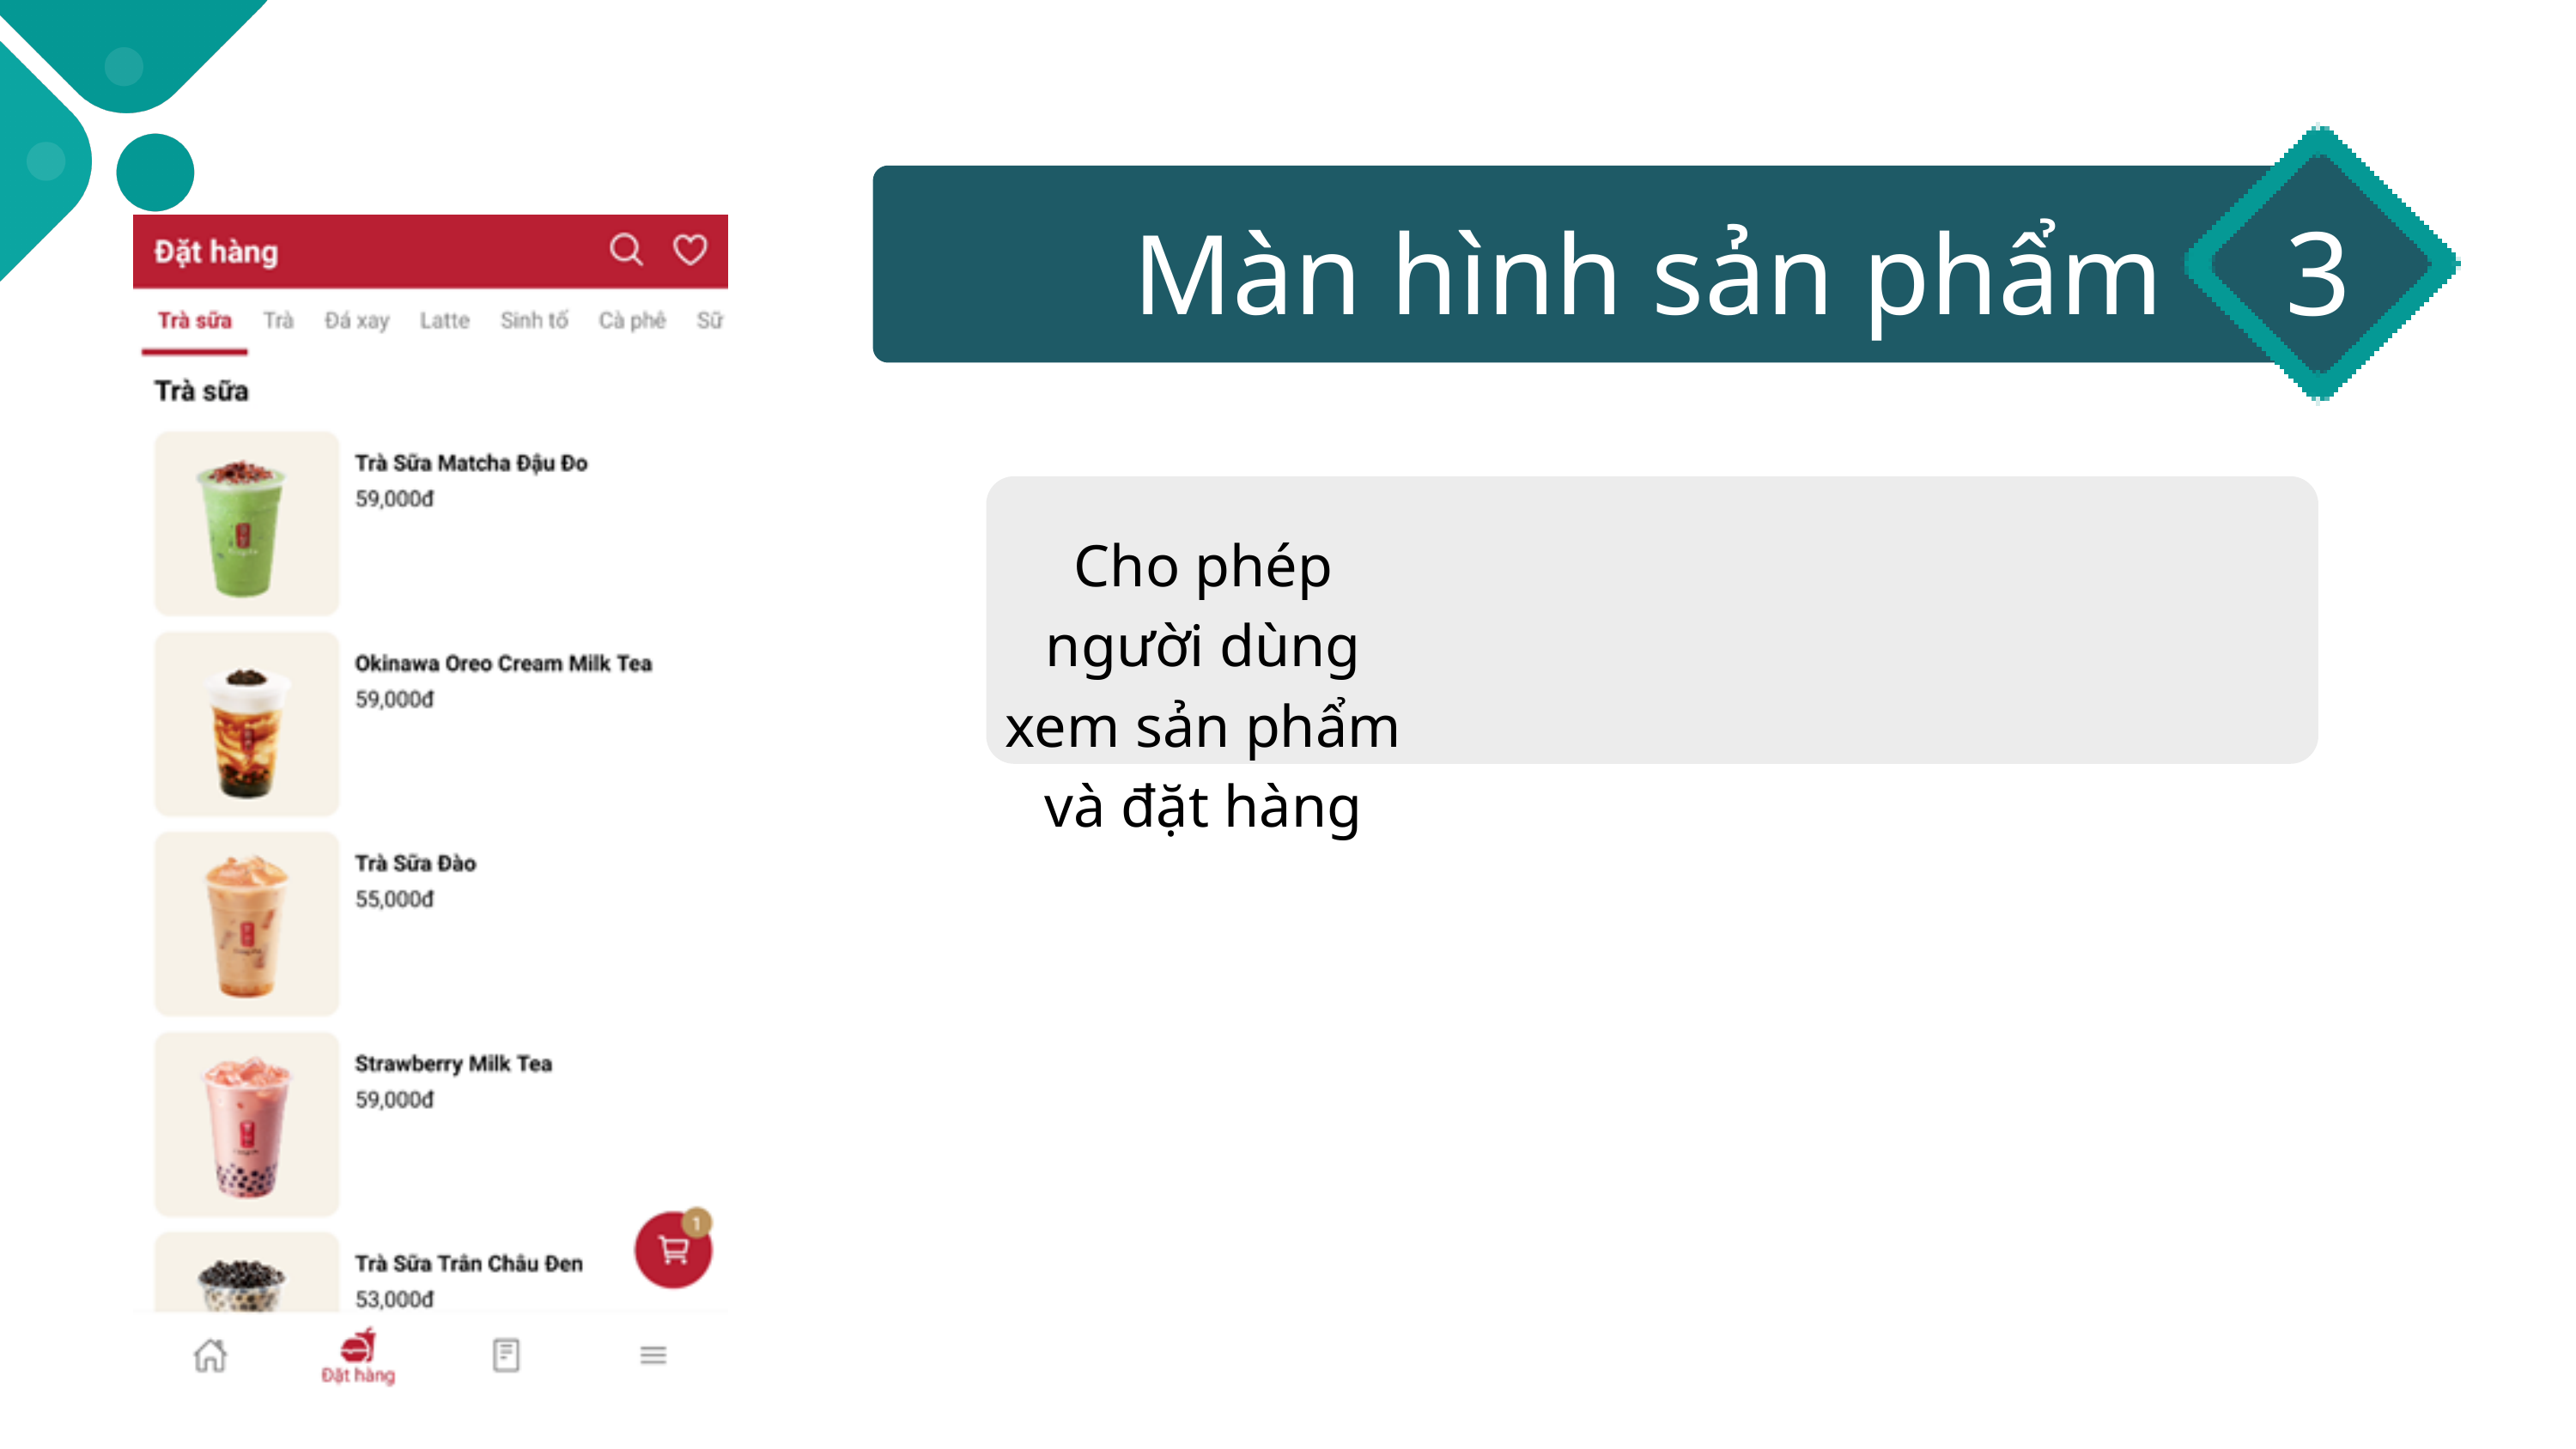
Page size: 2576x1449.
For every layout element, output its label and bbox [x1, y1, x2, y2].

text_box [986, 476, 2319, 764]
text_box [872, 165, 2215, 363]
picture [2217, 122, 2461, 406]
picture [0, 0, 729, 1390]
